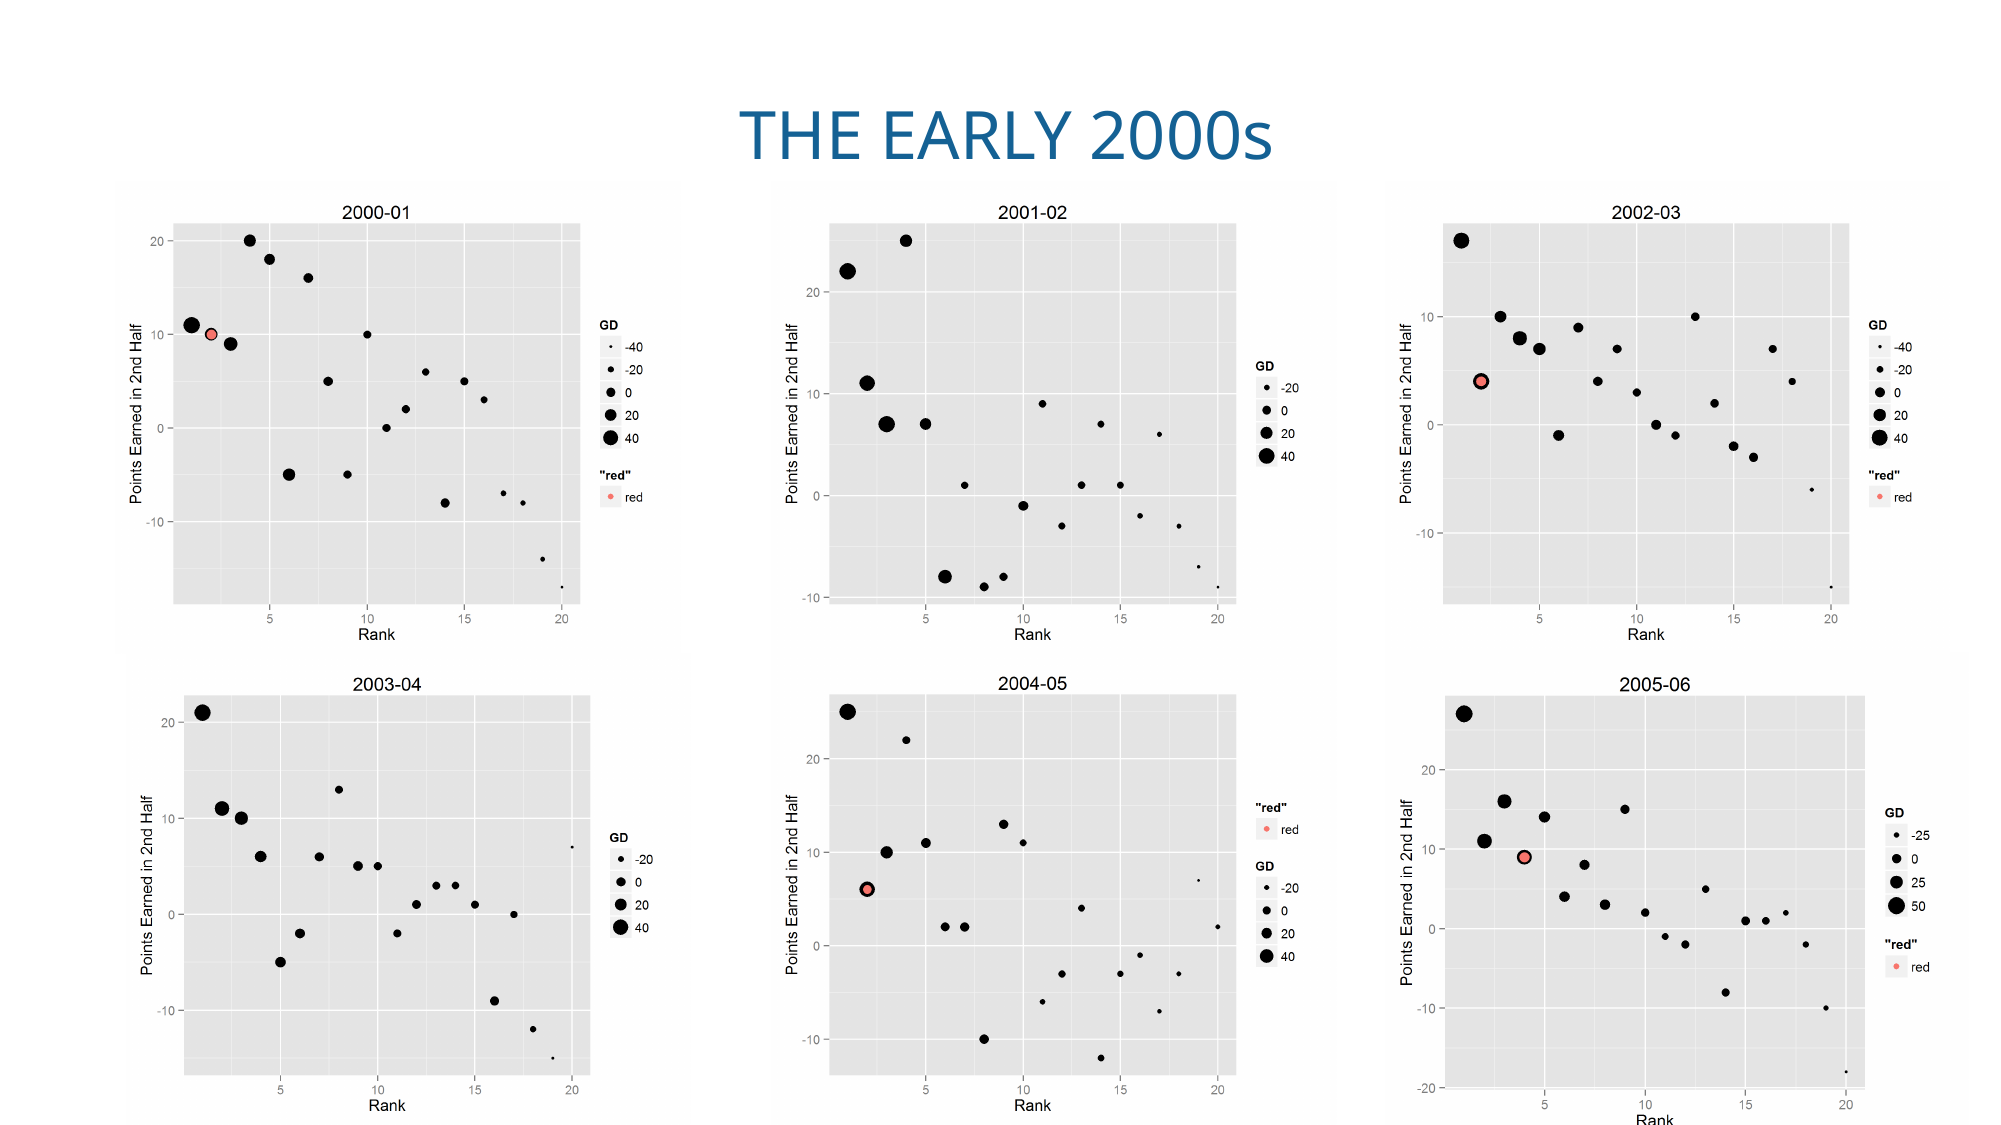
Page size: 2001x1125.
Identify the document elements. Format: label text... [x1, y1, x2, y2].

picture [1384, 180, 1969, 1125]
text_box THE EARLY 2000s [632, 85, 1383, 180]
picture [115, 180, 691, 1125]
picture [770, 180, 1337, 1125]
